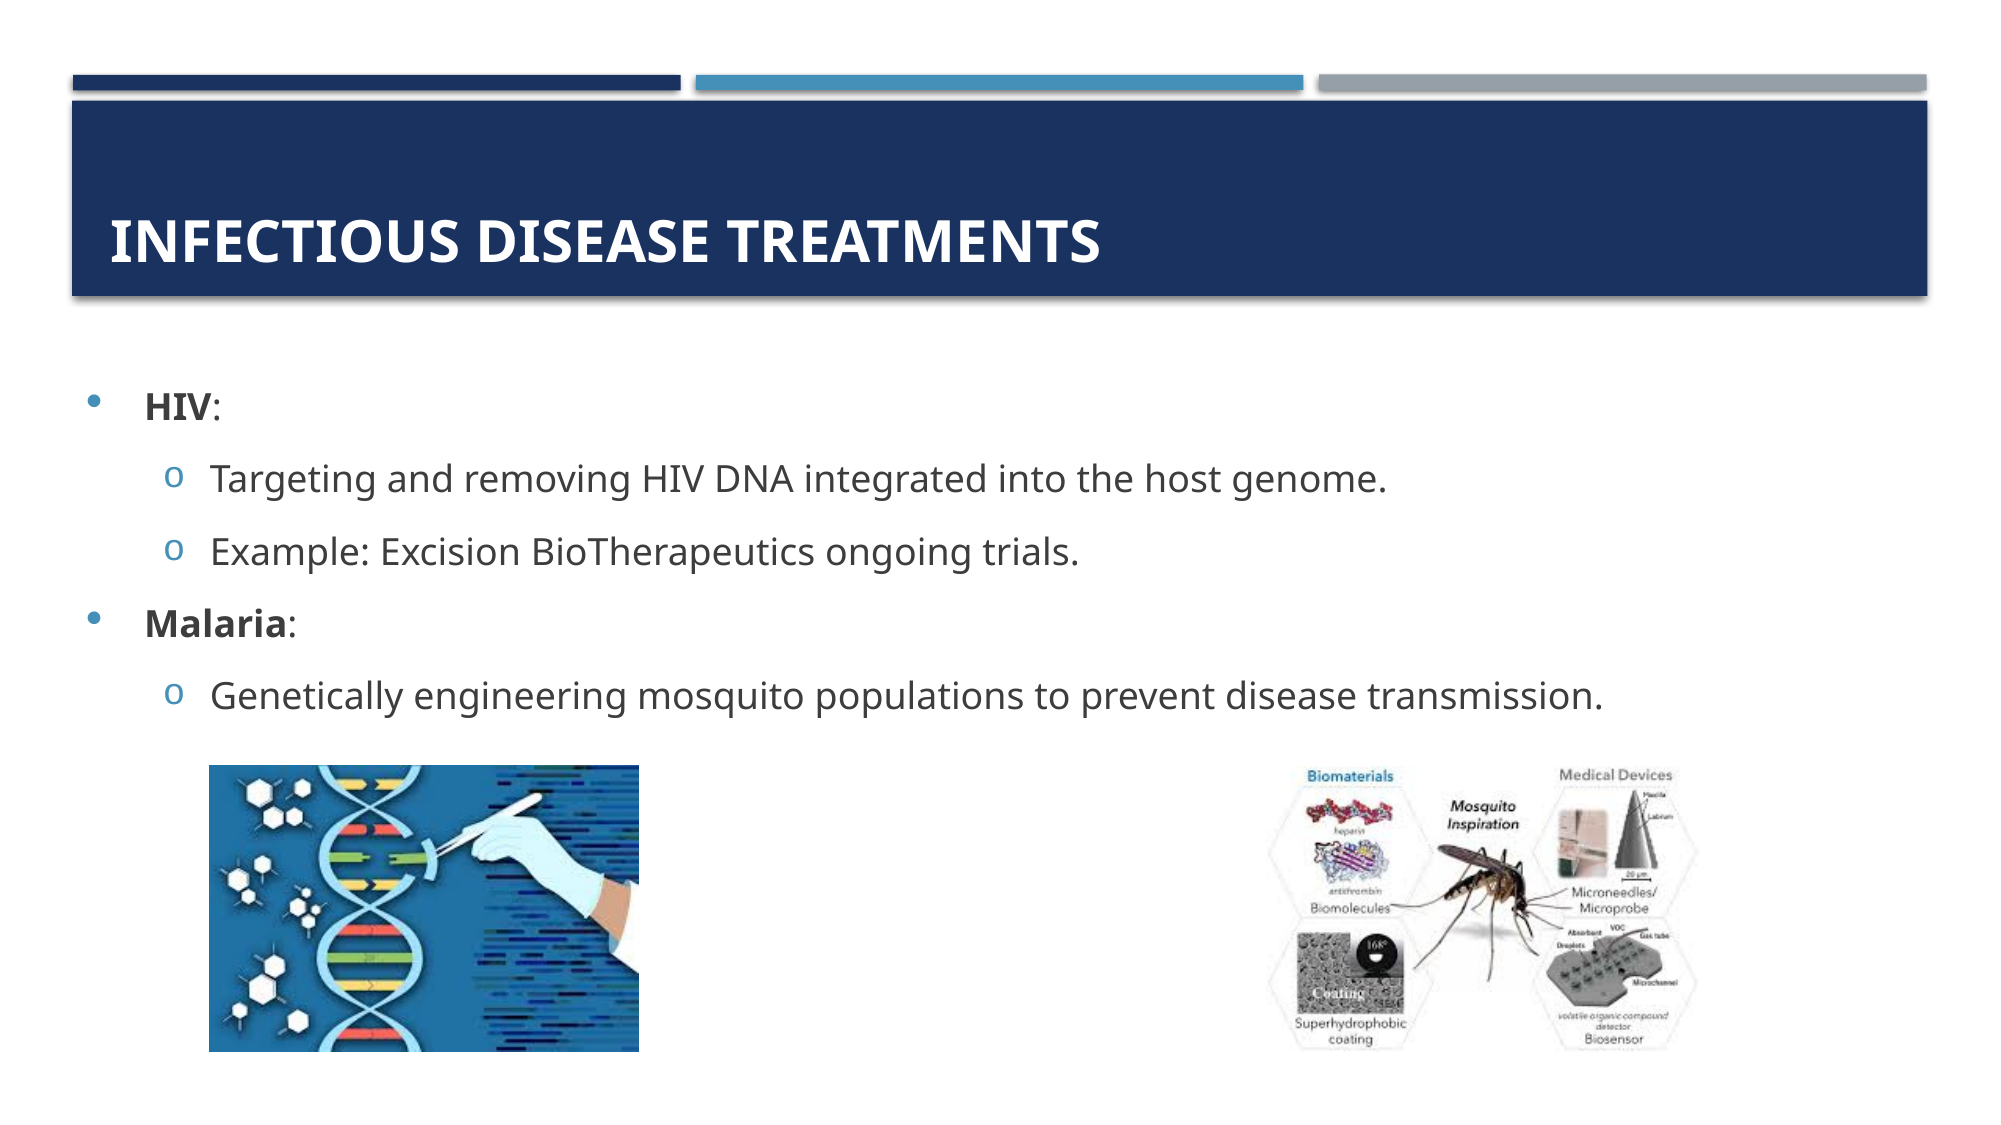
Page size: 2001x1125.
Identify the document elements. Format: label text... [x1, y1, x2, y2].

list HIV: Targeting and removing HIV DNA integrated into the host genome. Example: Excision BioTherapeutics ongoing trials. Malaria: Genetically engineering mosquito populations to prevent disease transmission. [72, 281, 1883, 885]
picture [1266, 766, 1700, 1052]
title Infectious Disease Treatments [95, 115, 1905, 282]
picture [208, 764, 640, 1052]
